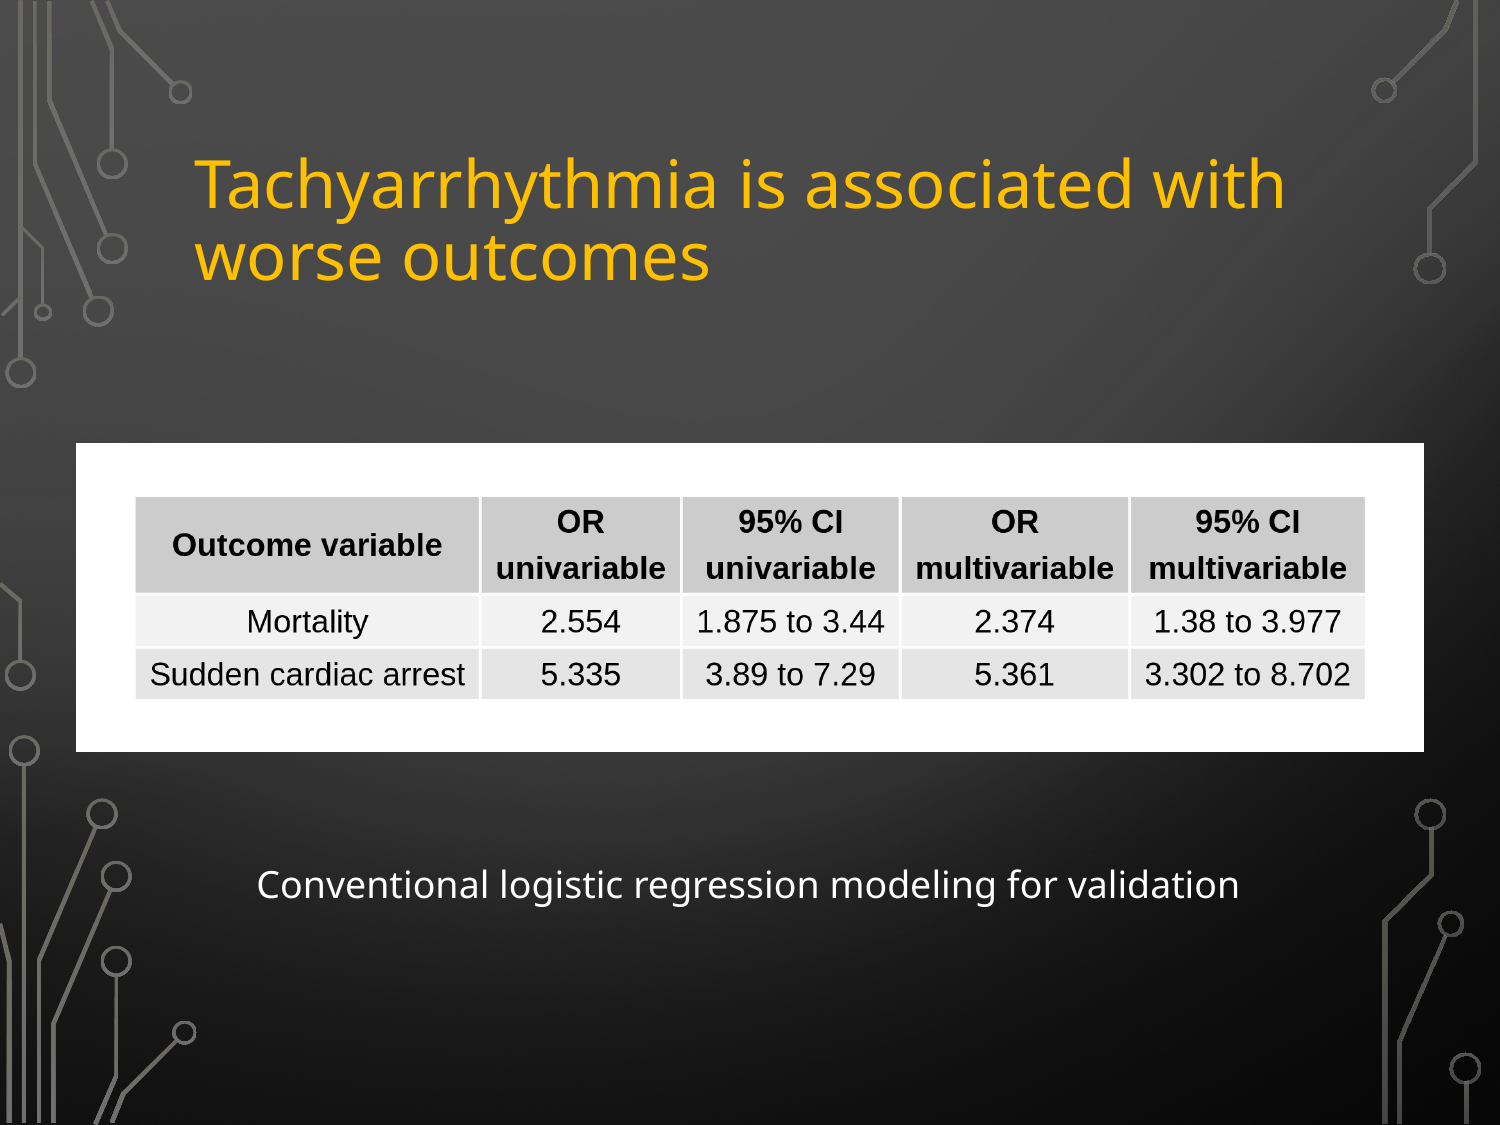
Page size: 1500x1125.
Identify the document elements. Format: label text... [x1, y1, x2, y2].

picture [75, 443, 1425, 753]
text_box Conventional logistic regression modeling for validation [75, 854, 1423, 938]
title Tachyarrhythmia is associated with worse outcomes [179, 101, 1424, 344]
